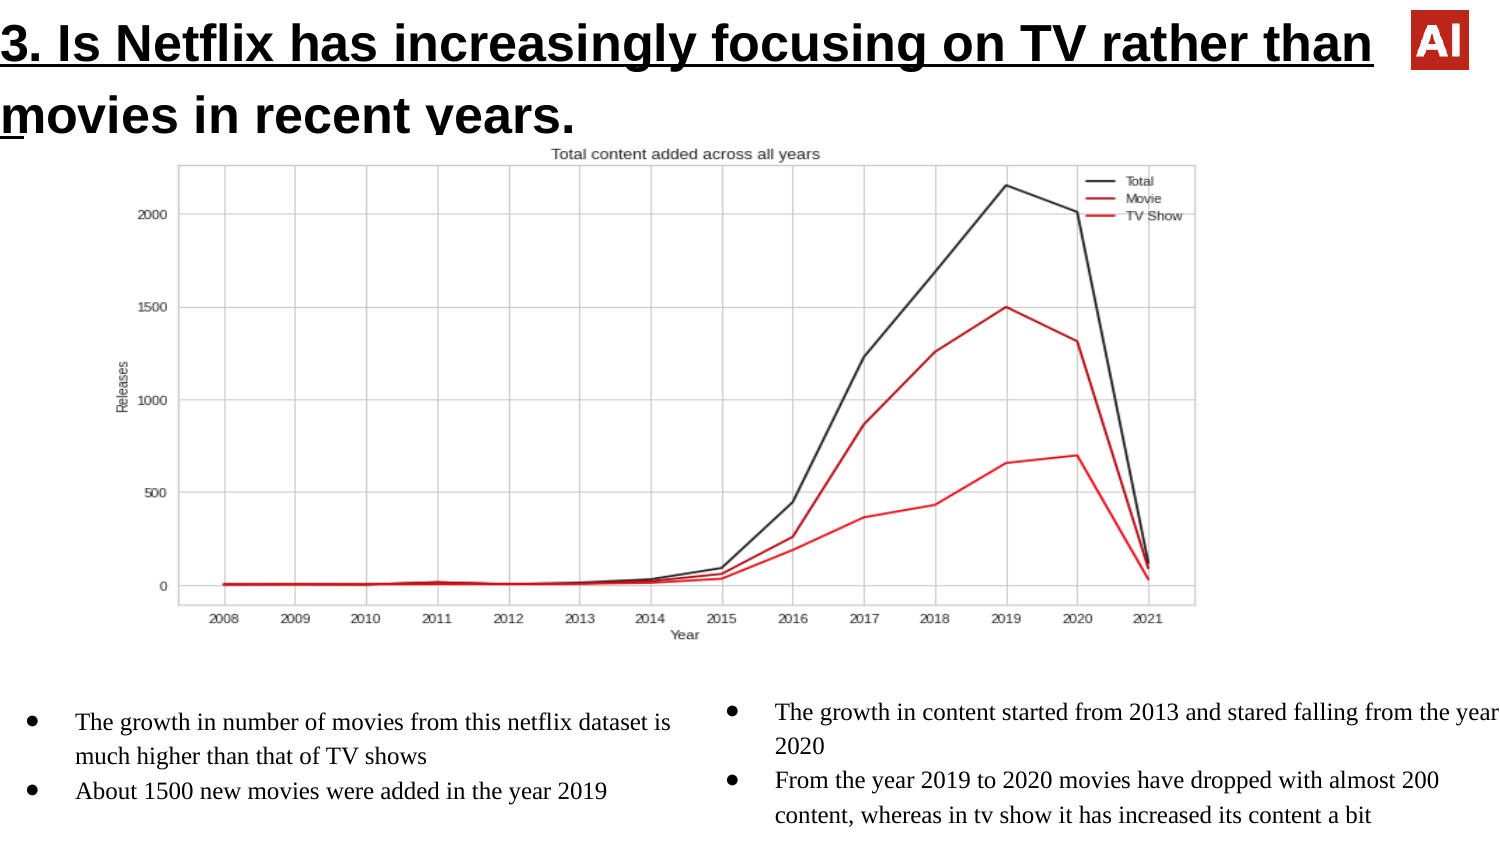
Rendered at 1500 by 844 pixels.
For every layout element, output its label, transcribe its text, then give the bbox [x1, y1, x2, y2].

title 3. Is Netflix has increasingly focusing on TV rather than movies in recent years. [0, 0, 1394, 144]
picture [1411, 10, 1469, 70]
picture [24, 135, 1325, 660]
list The growth in content started from 2013 and stared falling from the year 2020 From the year 2019 to 2020 movies have dropped with almost 200 content, whereas in tv show it has increased its content a bit [699, 690, 1500, 844]
list The growth in number of movies from this netflix dataset is much higher than that of TV shows About 1500 new movies were added in the year 2019 [0, 700, 699, 844]
